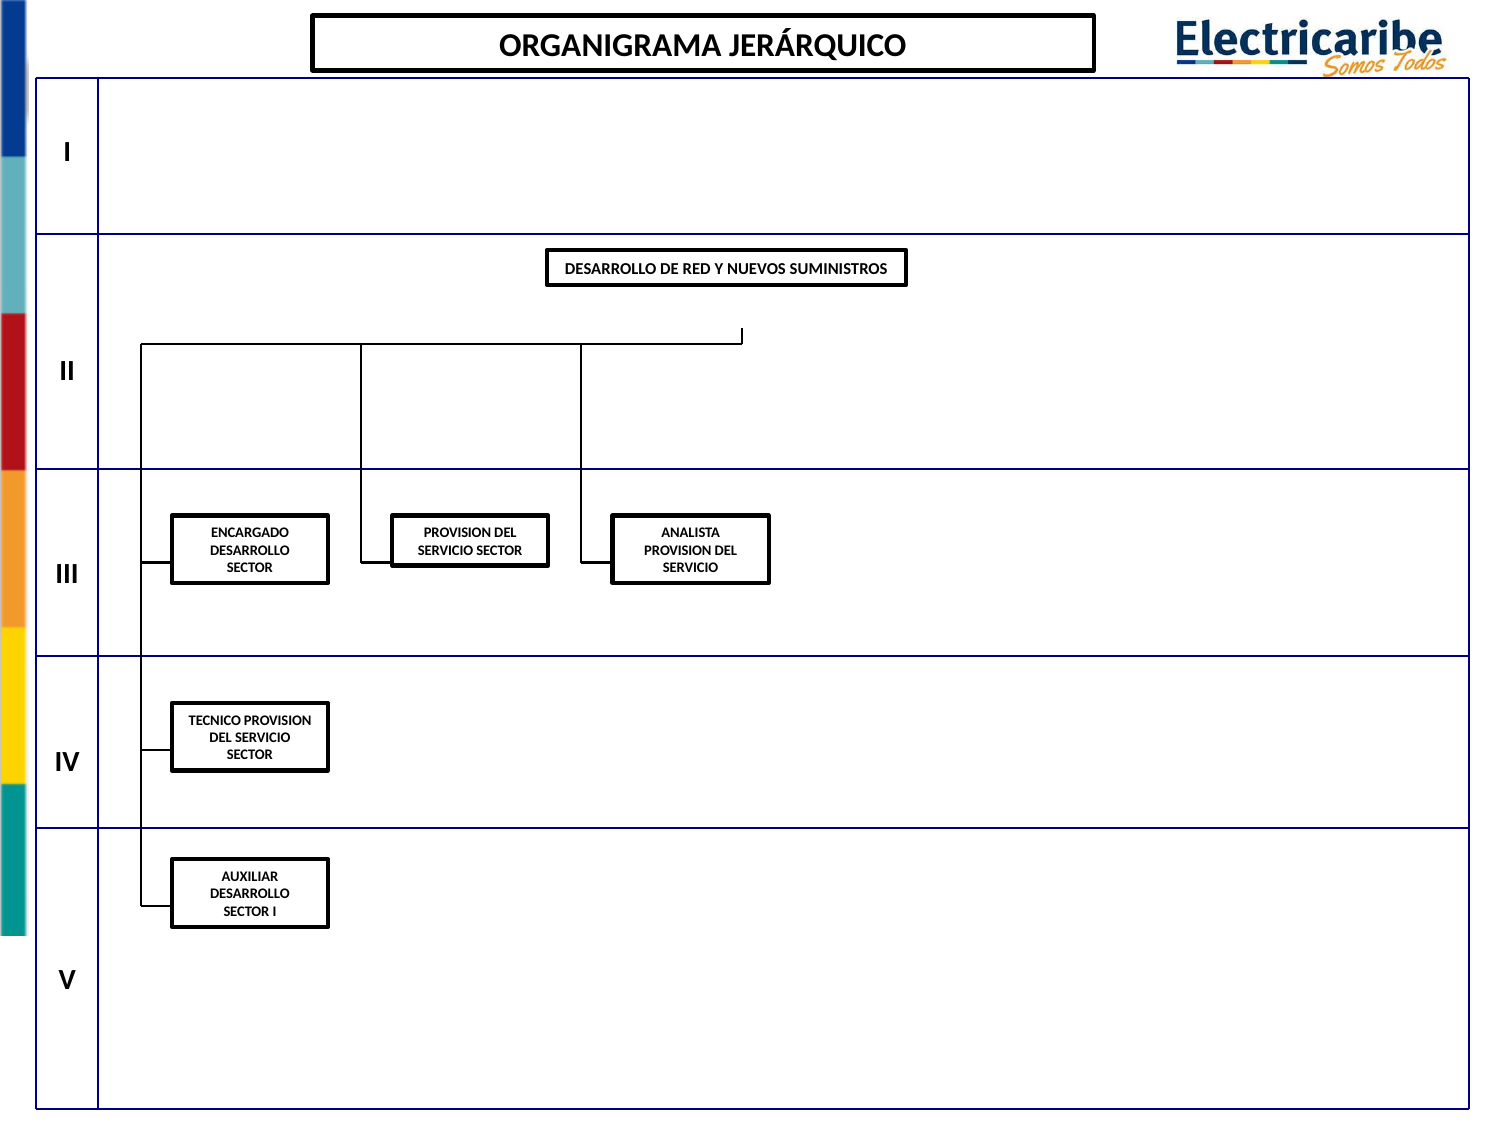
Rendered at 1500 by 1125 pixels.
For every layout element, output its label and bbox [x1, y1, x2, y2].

picture [0, 0, 29, 937]
text_box [312, 15, 1094, 71]
picture [1171, 15, 1449, 77]
text_box [35, 77, 1470, 1110]
